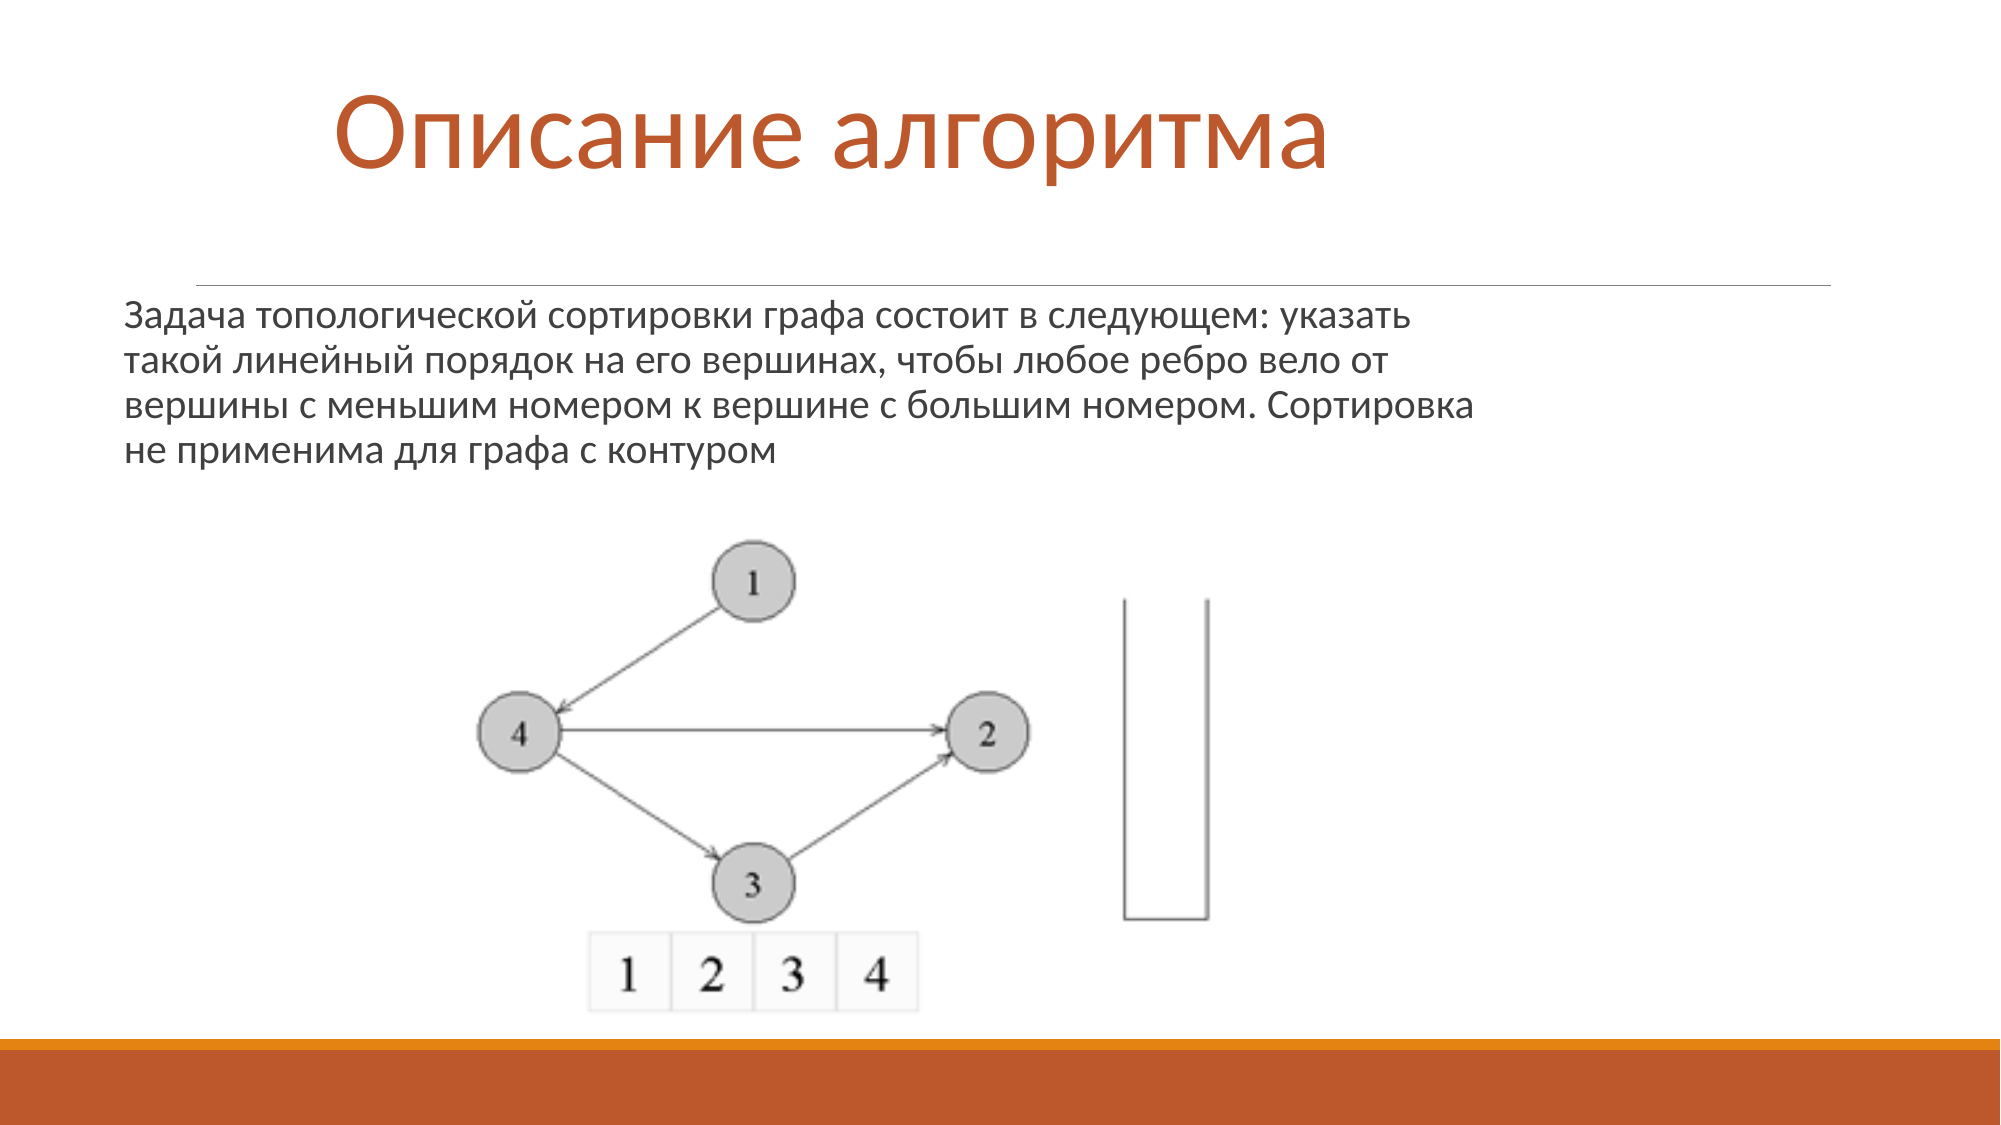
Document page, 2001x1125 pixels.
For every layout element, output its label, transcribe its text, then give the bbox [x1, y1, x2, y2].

picture [450, 514, 1234, 1026]
list Задача топологической сортировки графа состоит в следующем: указать такой линейный порядок на его вершинах, чтобы любое ребро вело от вершины с меньшим номером к вершине с большим номером. Сортировка не применима для графа с контуром [108, 284, 1520, 586]
text_box Описание алгоритма [318, 48, 1502, 199]
